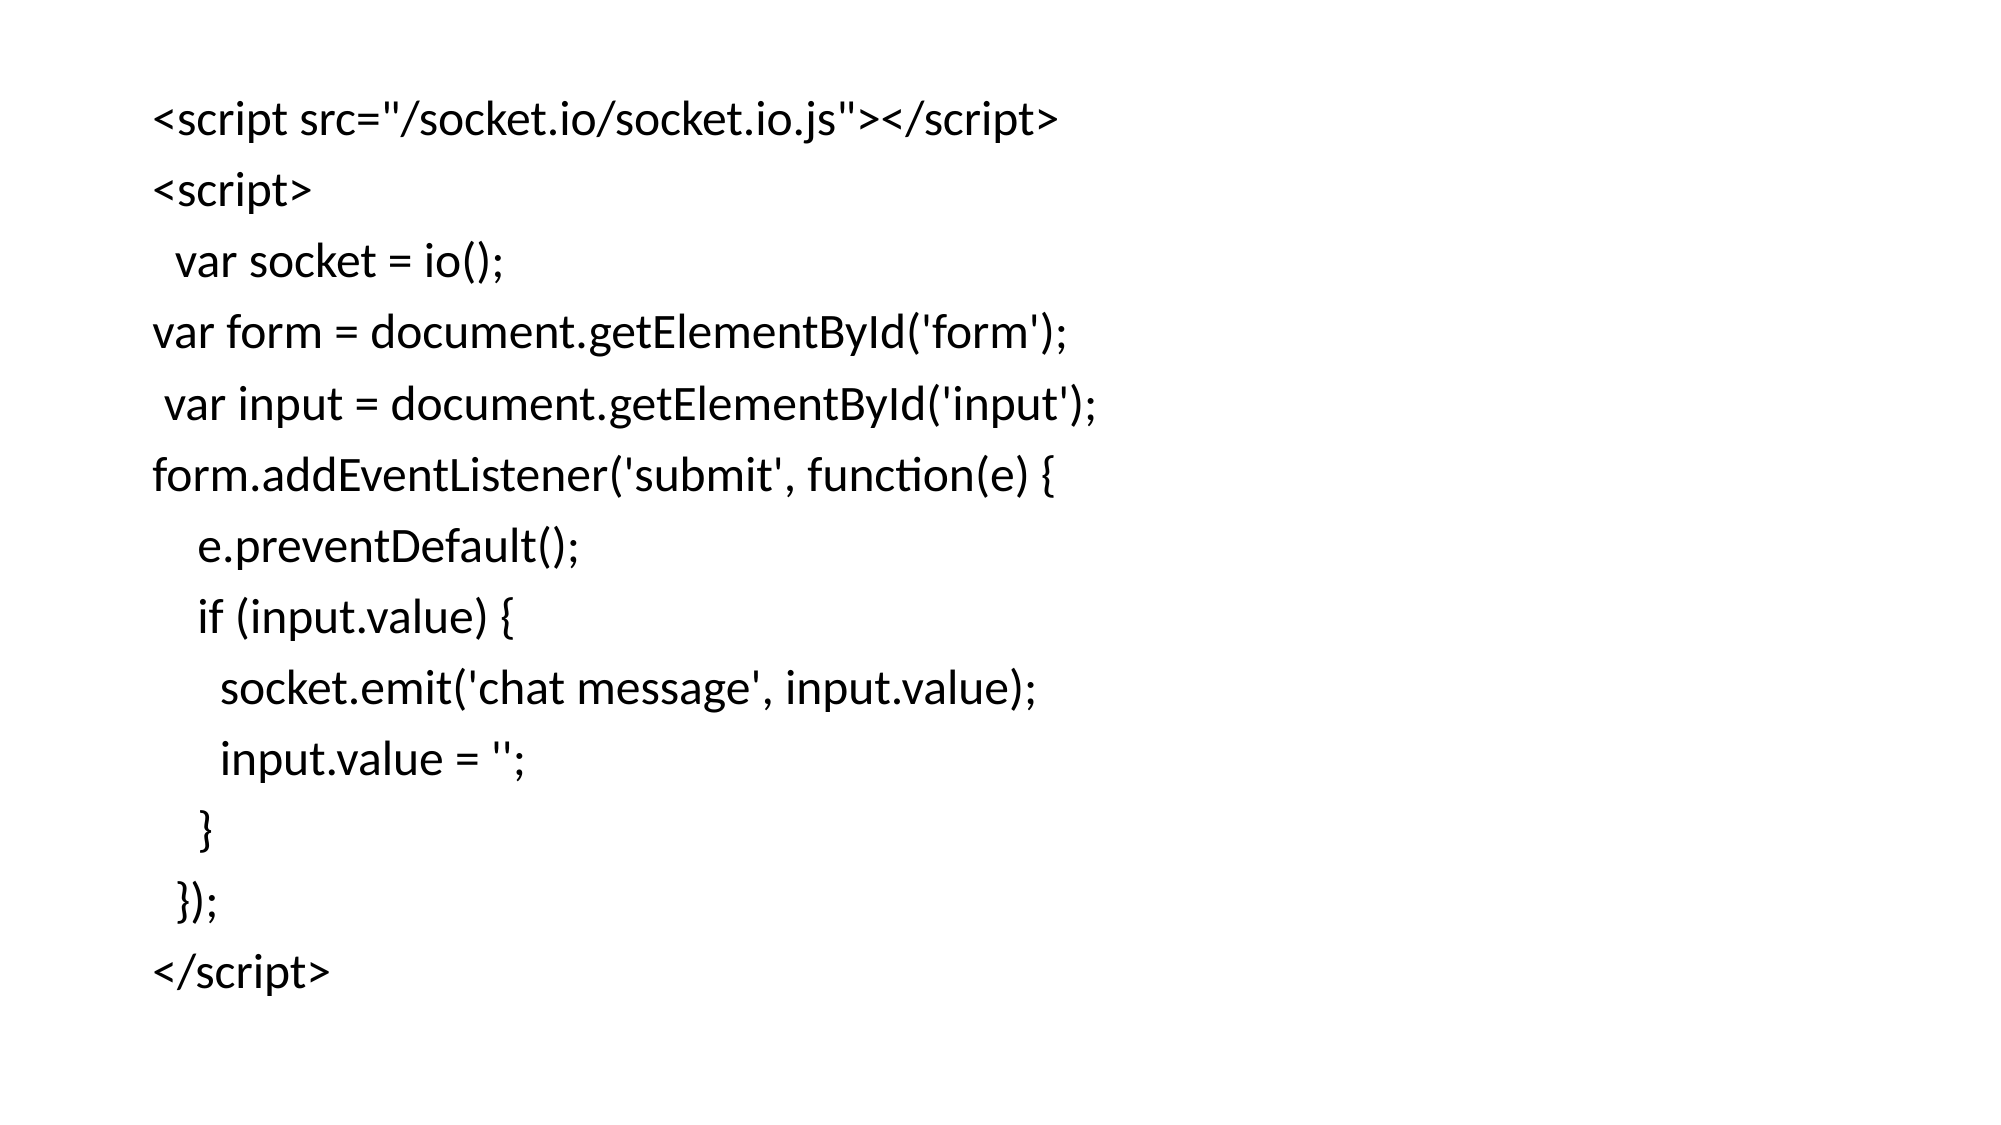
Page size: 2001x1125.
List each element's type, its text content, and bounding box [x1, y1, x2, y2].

list <script src="/socket.io/socket.io.js"></script> <script> var socket = io(); var form = document.getElementById('form'); var input = document.getElementById('input'); form.addEventListener('submit', function(e) { e.preventDefault(); if (input.value) { socket.emit('chat message', input.value); input.value = ''; } }); </script> [137, 85, 1863, 1014]
